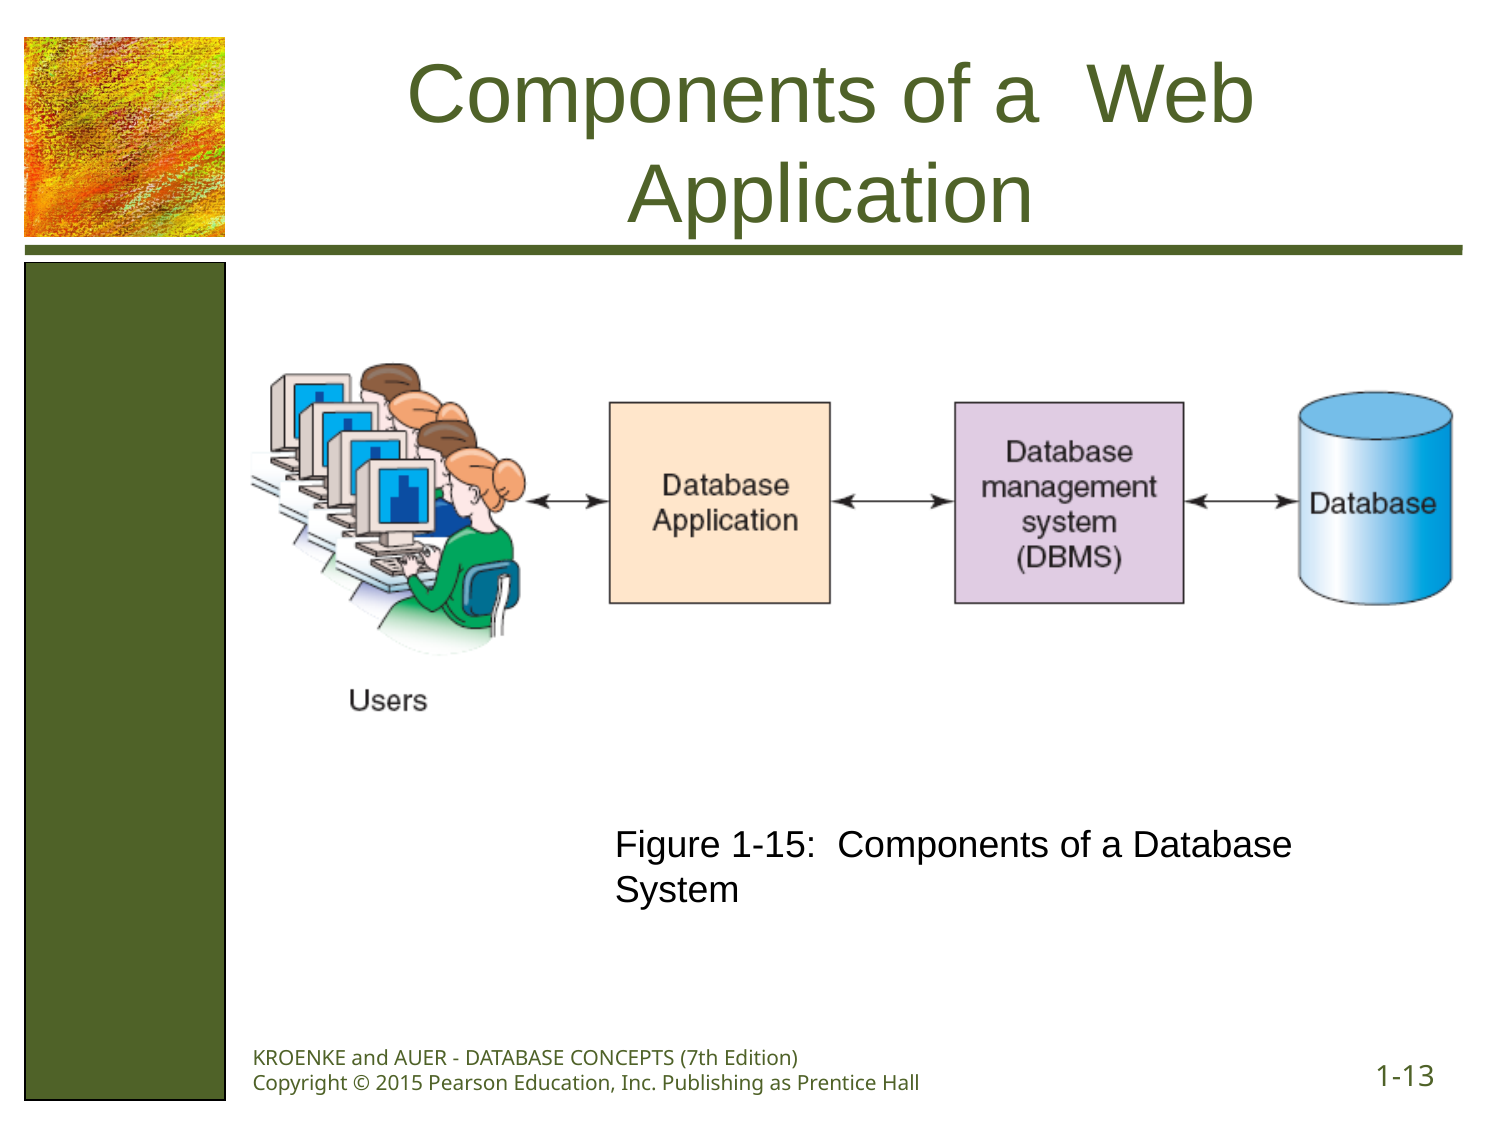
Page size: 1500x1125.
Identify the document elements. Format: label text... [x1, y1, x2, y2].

picture [238, 352, 1465, 733]
picture [24, 37, 225, 237]
footer KROENKE and AUER - DATABASE CONCEPTS (7th Edition) Copyright © 2015 Pearson Education, Inc. Publishing as Prentice Hall [237, 1037, 1088, 1104]
title Components of a Web Application [237, 44, 1426, 233]
slide_number 1-13 [1287, 1049, 1451, 1103]
text_box Figure 1-15: Components of a Database System [600, 812, 1313, 918]
